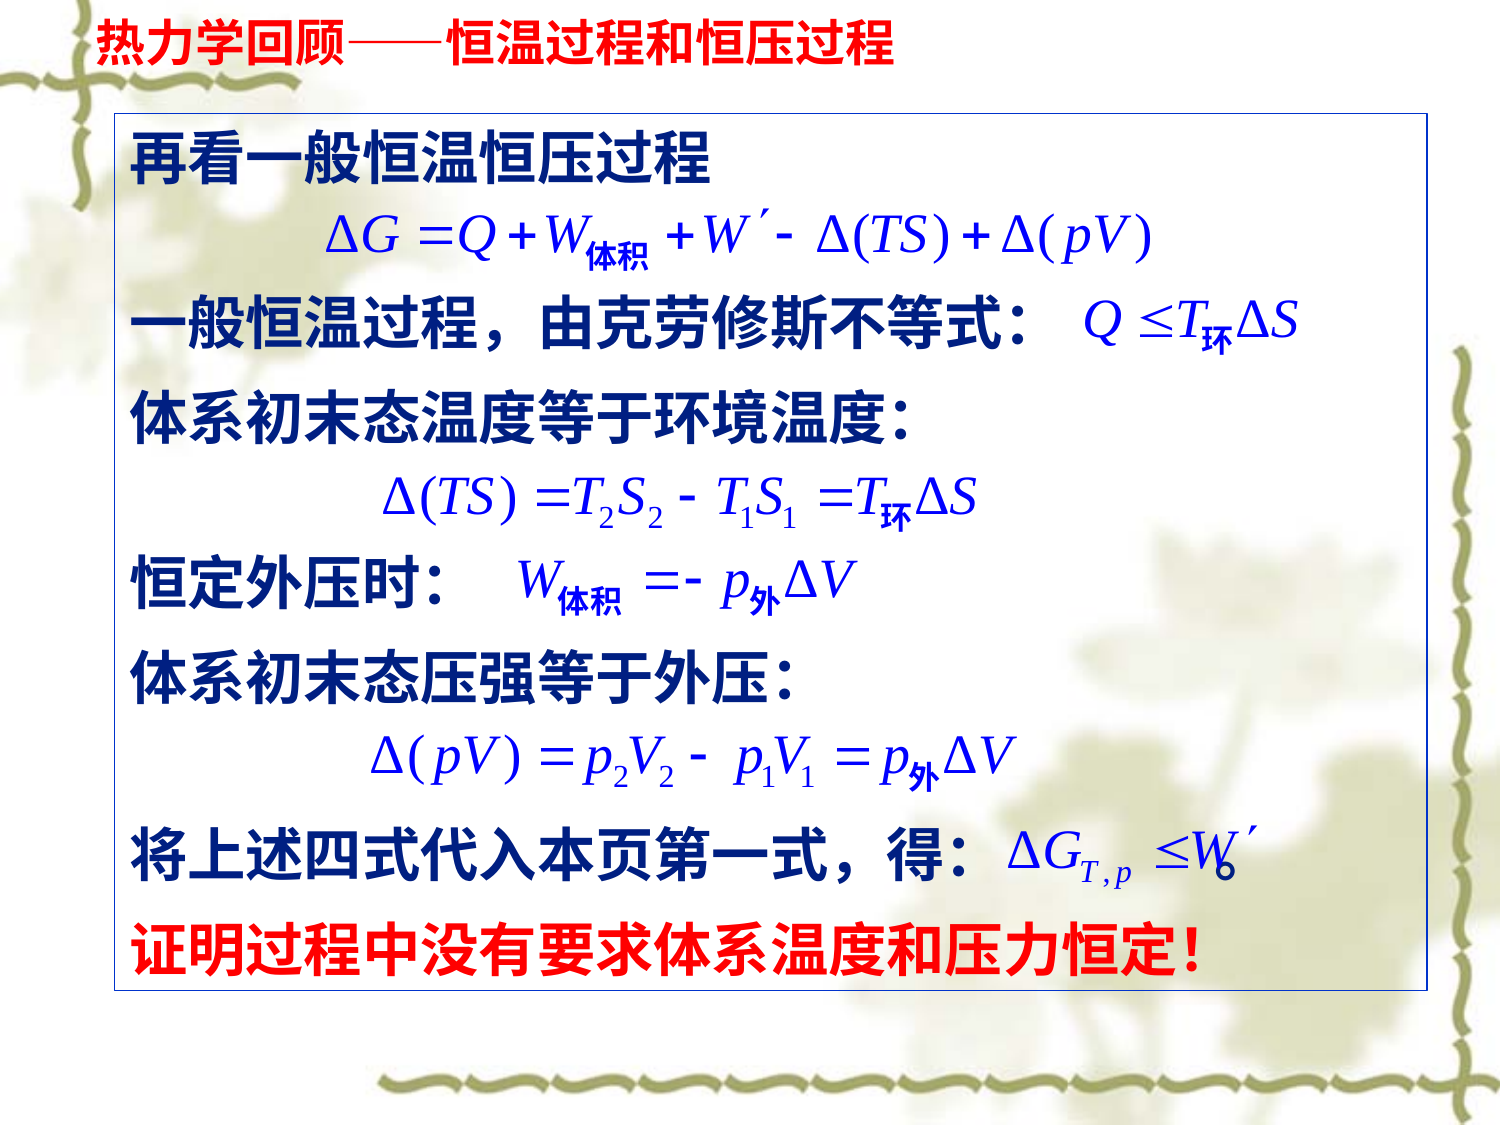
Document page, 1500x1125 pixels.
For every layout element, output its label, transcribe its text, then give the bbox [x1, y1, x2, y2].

text_box 热力学回顾——恒温过程和恒压过程 [80, 4, 1400, 79]
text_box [114, 113, 1428, 1000]
picture [0, 0, 1500, 1125]
